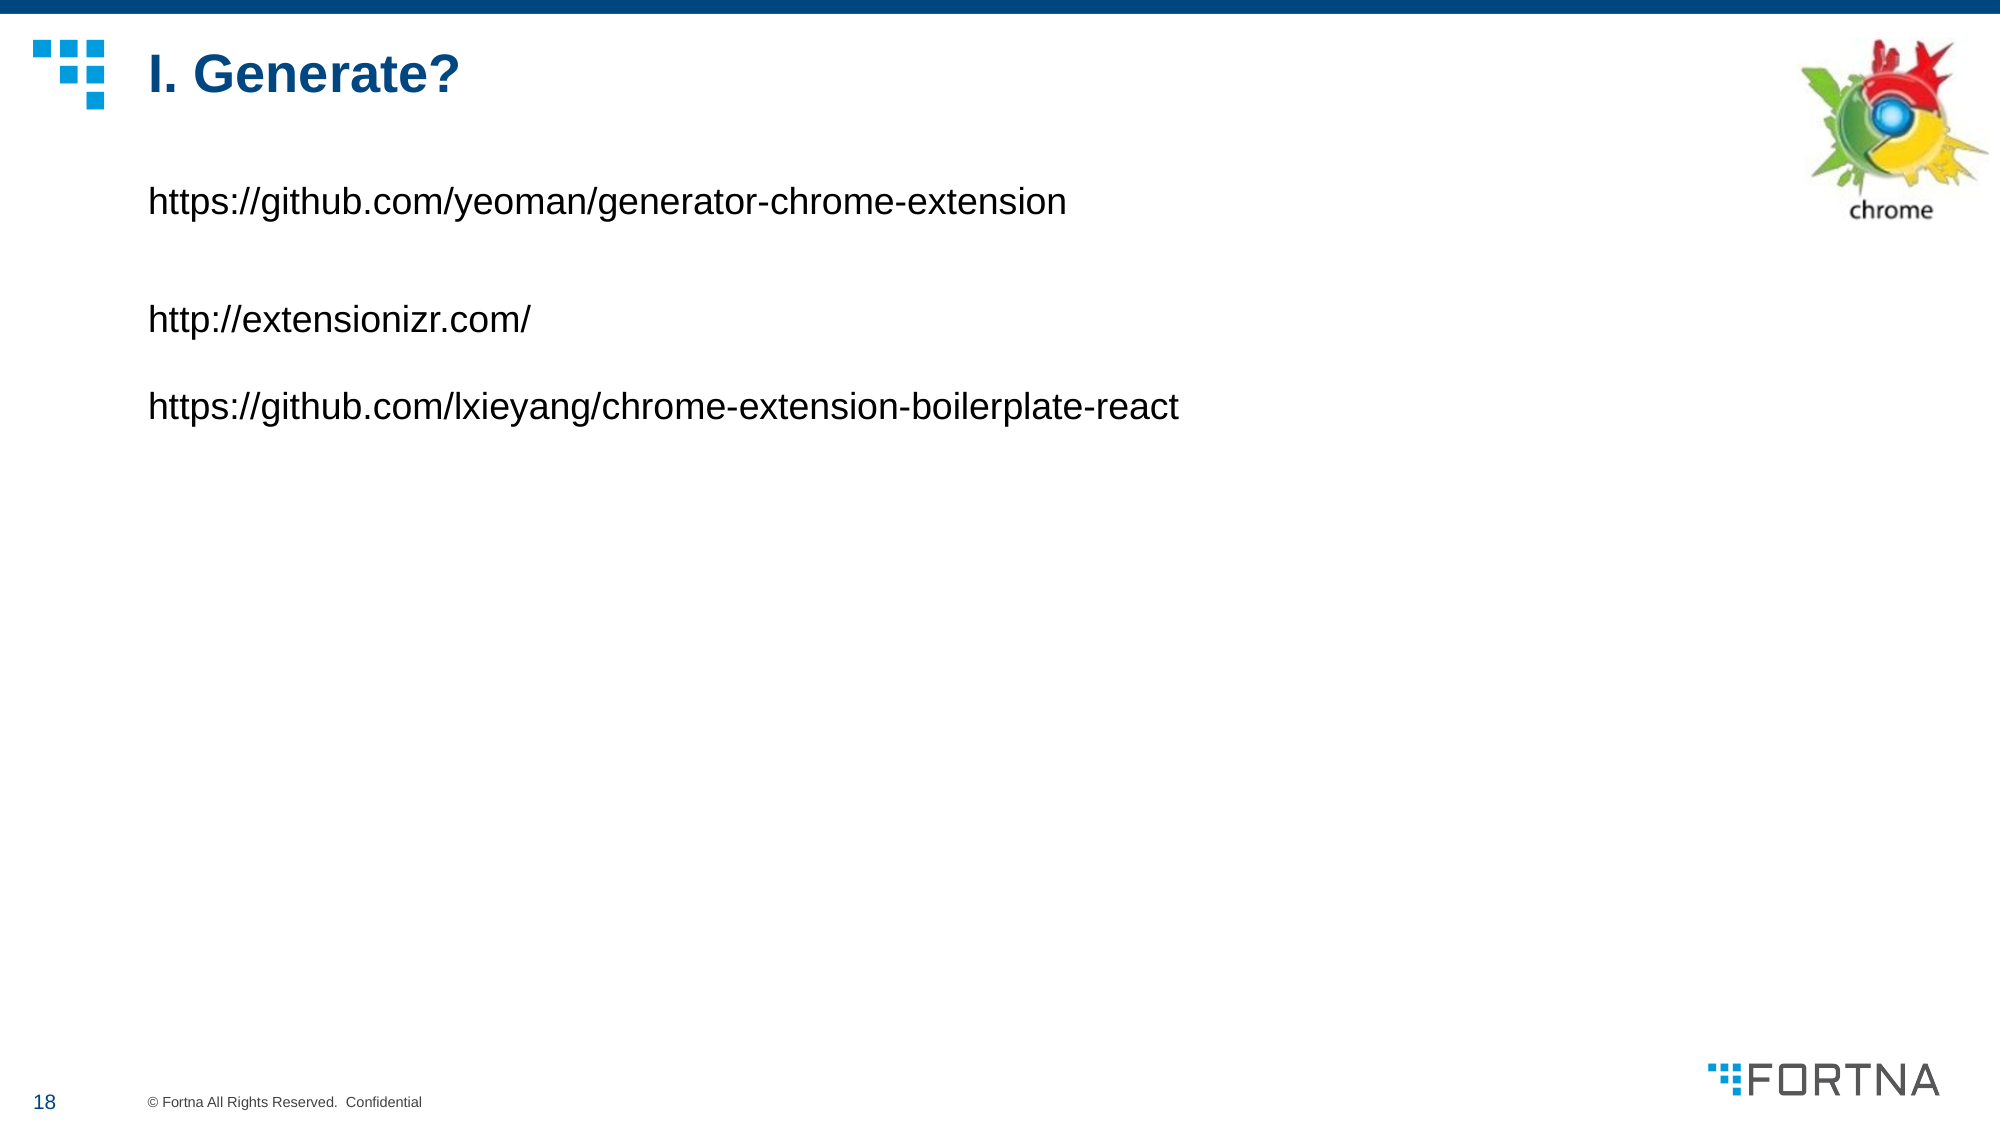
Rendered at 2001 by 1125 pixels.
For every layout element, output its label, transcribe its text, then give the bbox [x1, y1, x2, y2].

title I. Generate? [133, 37, 1794, 113]
text_box https://github.com/yeoman/generator-chrome-extension [133, 169, 1134, 230]
text_box https://github.com/lxieyang/chrome-extension-boilerplate-react [133, 374, 1382, 435]
text_box http://extensionizr.com/ [133, 287, 1134, 347]
picture [15, 22, 122, 127]
picture [1796, 37, 1989, 254]
picture [1675, 1031, 1973, 1125]
